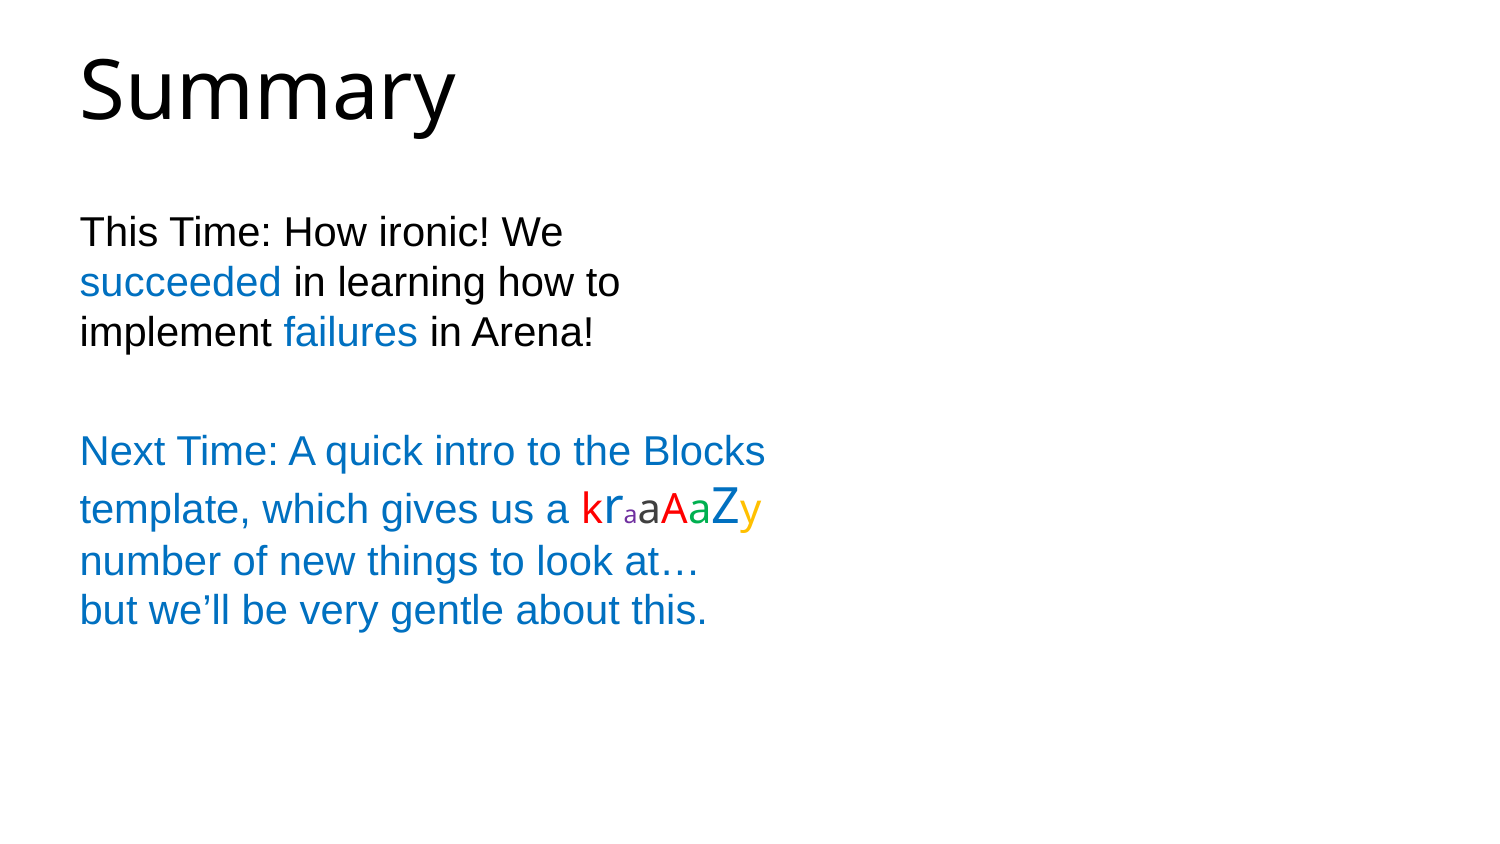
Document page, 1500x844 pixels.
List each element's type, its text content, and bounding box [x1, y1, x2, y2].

text_box This Time: How ironic! We succeeded in learning how to implement failures in Arena! Next Time: A quick intro to the Blocks template, which gives us a kraaAaZy number of new things to look at… but we’ll be very gentle about this. [64, 197, 782, 844]
list Summary [64, 28, 841, 146]
